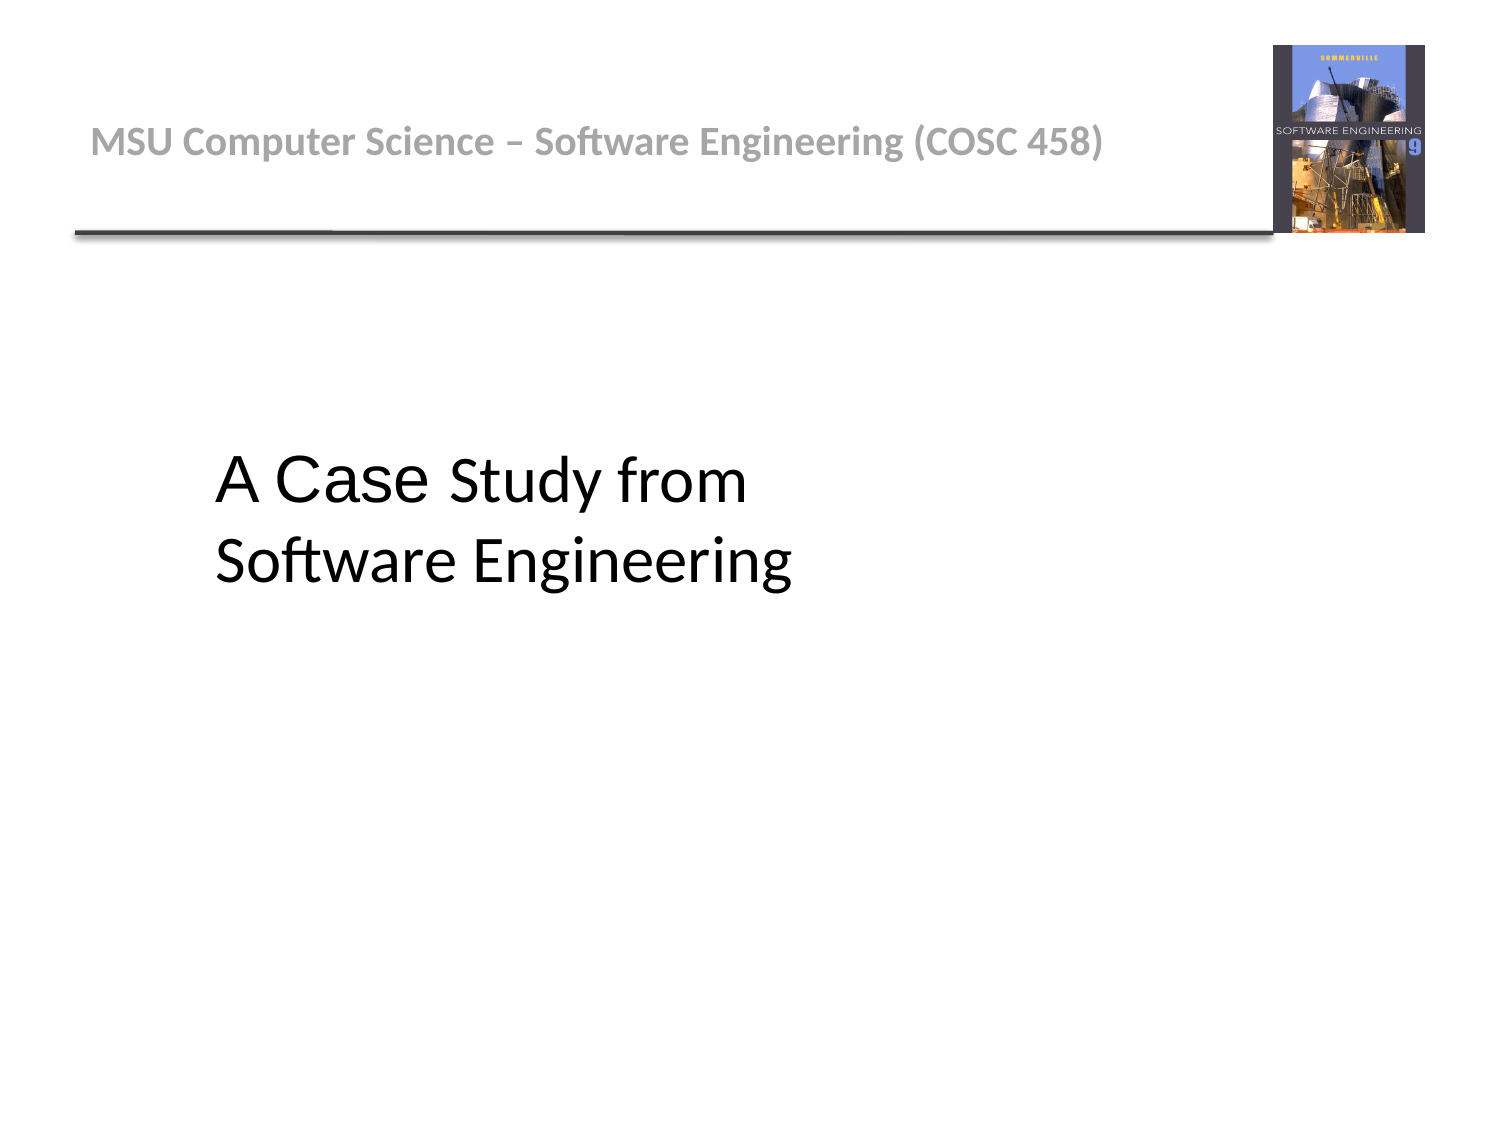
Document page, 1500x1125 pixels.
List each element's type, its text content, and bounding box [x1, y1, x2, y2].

picture [1273, 45, 1425, 233]
subtitle A Case Study from Software Engineering [201, 428, 1252, 717]
title MSU Computer Science – Software Engineering (COSC 458) [74, 44, 1272, 233]
